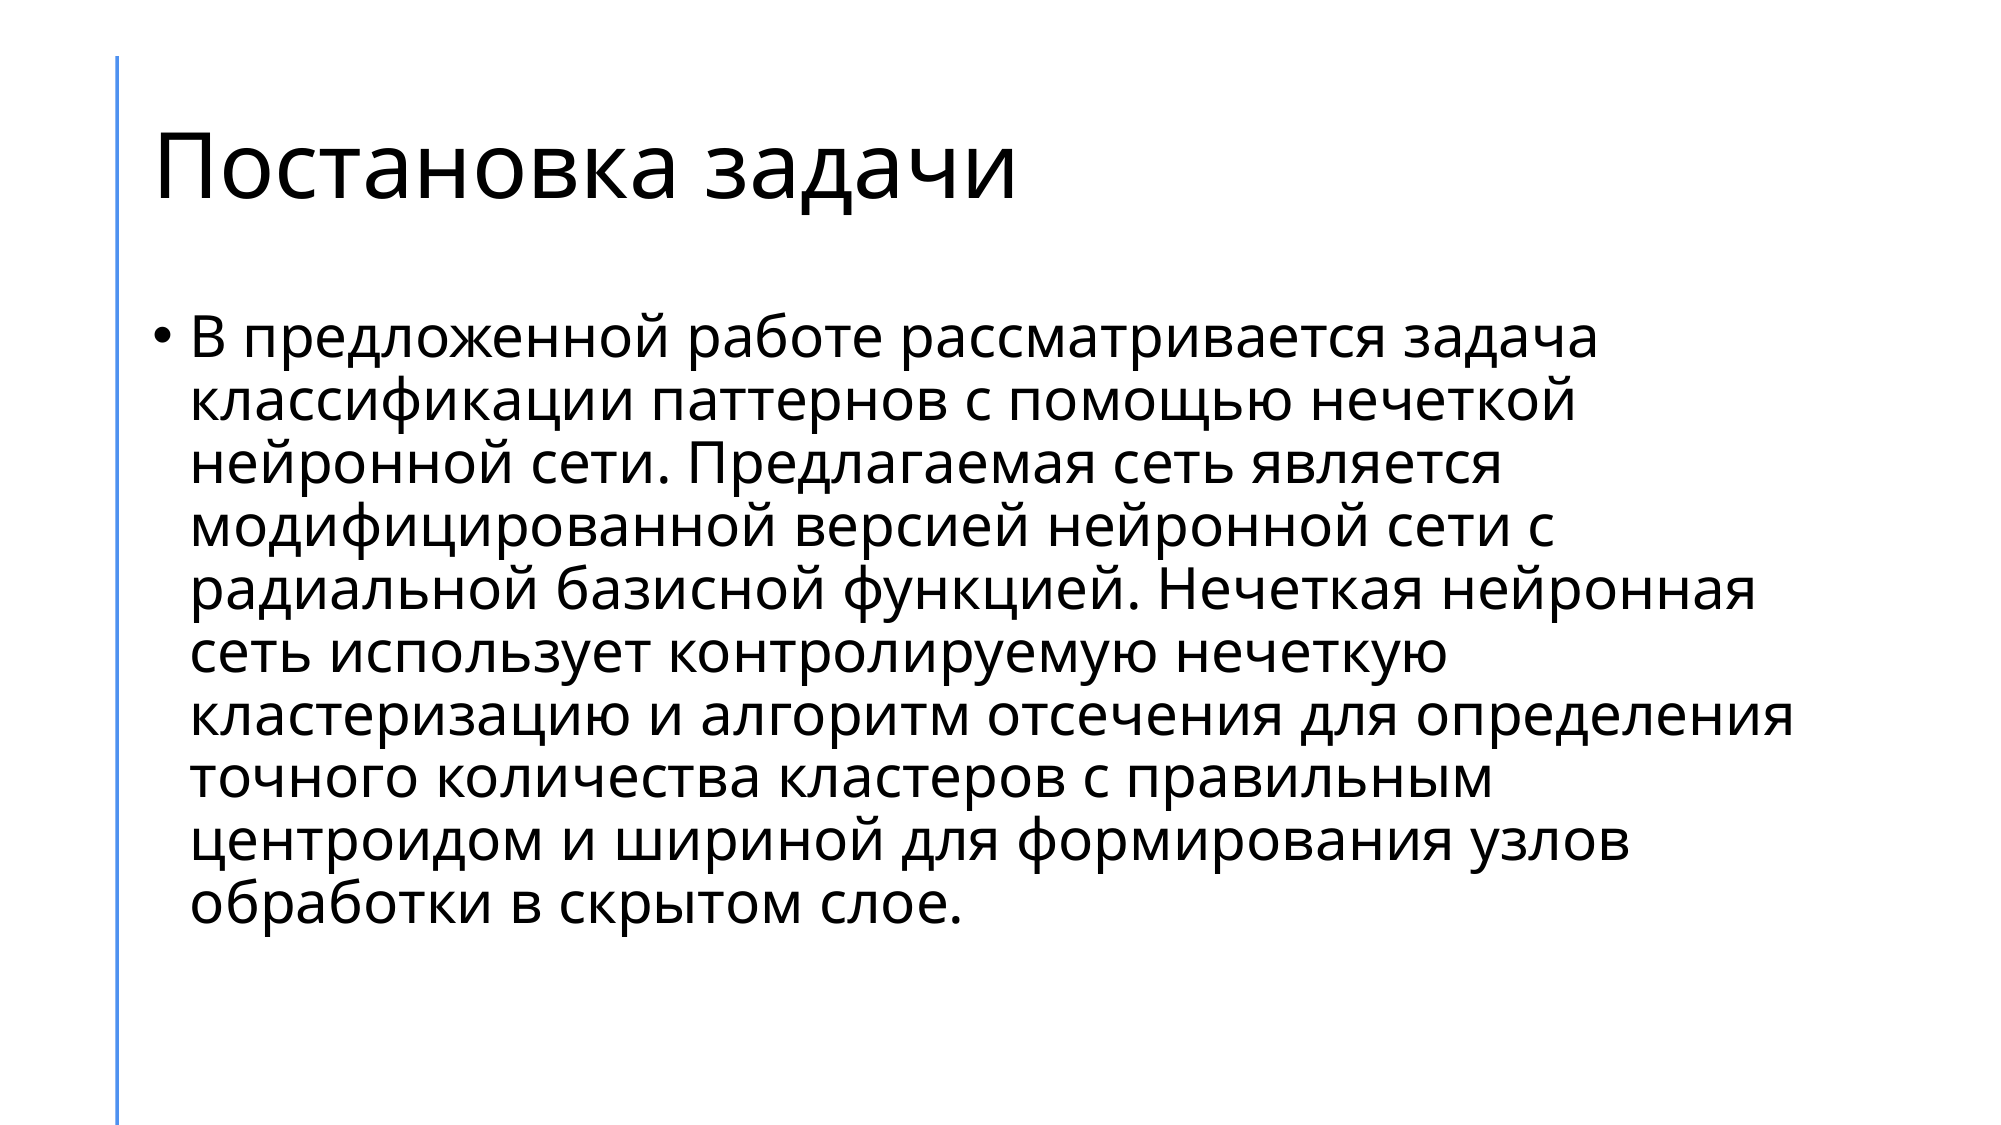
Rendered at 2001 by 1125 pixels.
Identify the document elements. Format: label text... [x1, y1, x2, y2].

title Постановка задачи [137, 59, 1863, 278]
list В предложенной работе рассматривается задача классификации паттернов с помощью нечеткой нейронной сети. Предлагаемая сеть является модифицированной версией нейронной сети с радиальной базисной функцией. Нечеткая нейронная сеть использует контролируемую нечеткую кластеризацию и алгоритм отсечения для определения точного количества кластеров с правильным центроидом и шириной для формирования узлов обработки в скрытом слое. [137, 299, 1863, 1014]
